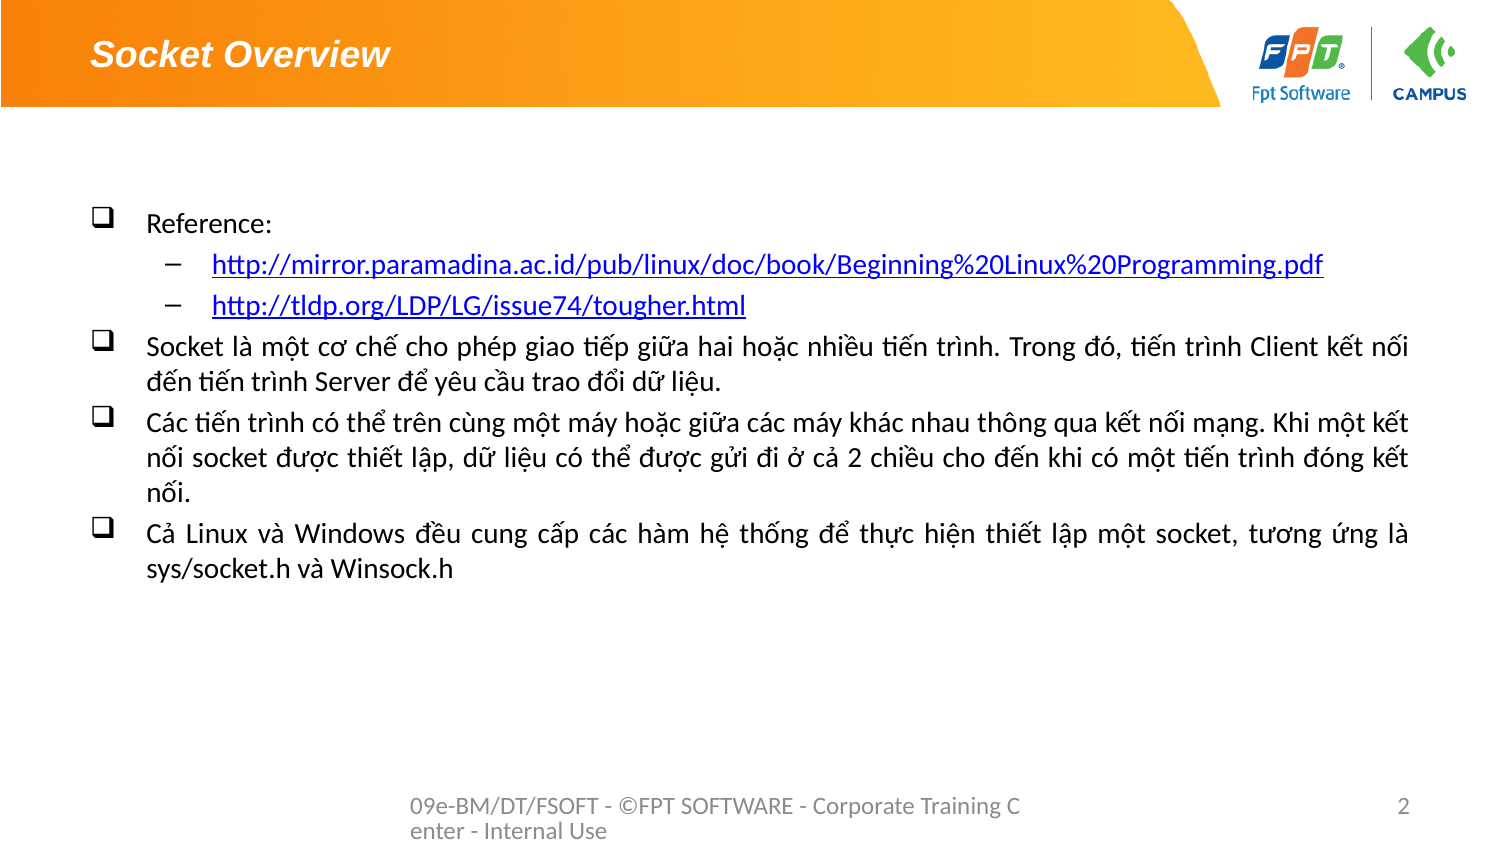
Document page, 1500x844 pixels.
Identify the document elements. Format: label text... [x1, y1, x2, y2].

title Socket Overview [75, 0, 1176, 106]
picture [1, 0, 1499, 844]
slide_number 2 [1074, 782, 1425, 827]
footer 09e-BM/DT/FSOFT - ©FPT SOFTWARE - Corporate Training Center - Internal Use [395, 782, 1043, 827]
list Reference: http://mirror.paramadina.ac.id/pub/linux/doc/book/Beginning%20Linux%20Programming.pdf http://tldp.org/LDP/LG/issue74/tougher.html Socket là một cơ chế cho phép giao tiếp giữa hai hoặc nhiều tiến trình. Trong đó, tiến trình Client kết nối đến tiến trình Server để yêu cầu trao đổi dữ liệu. Các tiến trình có thể trên cùng một máy hoặc giữa các máy khác nhau thông qua kết nối mạng. Khi một kết nối socket được thiết lập, dữ liệu có thể được gửi đi ở cả 2 chiều cho đến khi có một tiến trình đóng kết nối. Cả Linux và Windows đều cung cấp các hàm hệ thống để thực hiện thiết lập một socket, tương ứng là sys/socket.h và Winsock.h [75, 196, 1425, 642]
